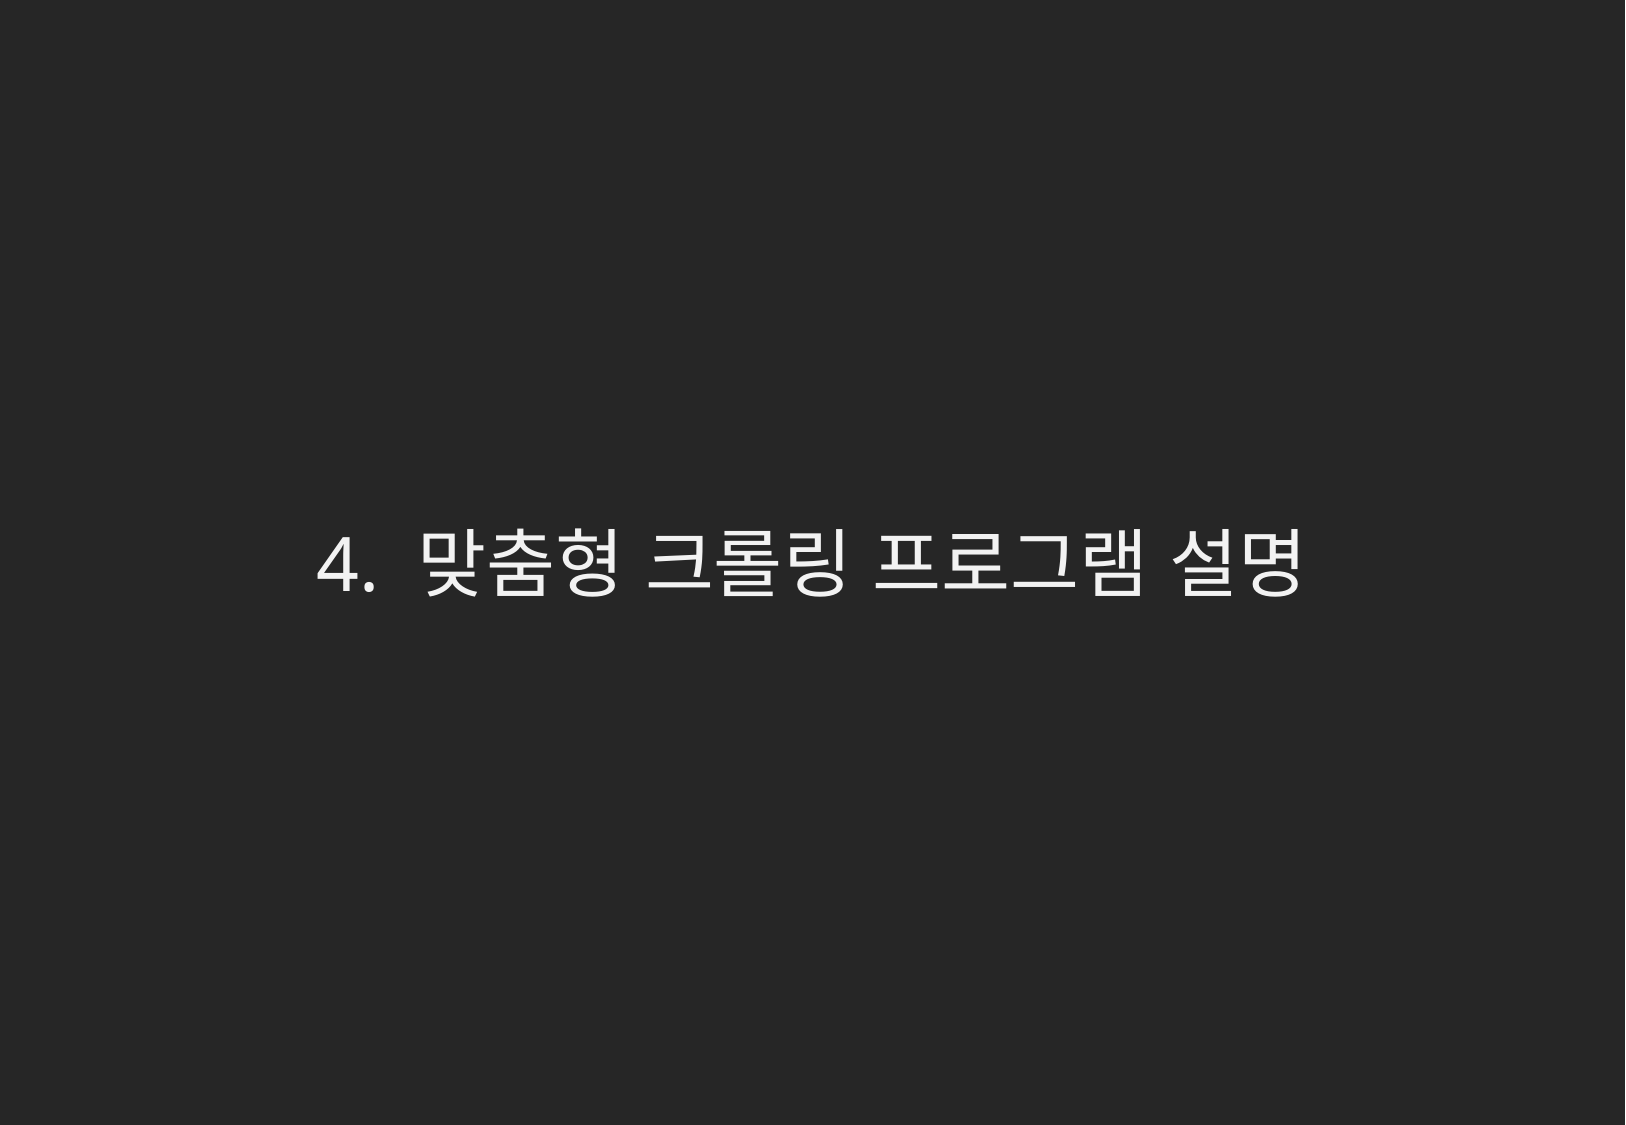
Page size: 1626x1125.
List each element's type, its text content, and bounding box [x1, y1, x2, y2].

text_box 4. 맞춤형 크롤링 프로그램 설명 [302, 509, 1323, 615]
